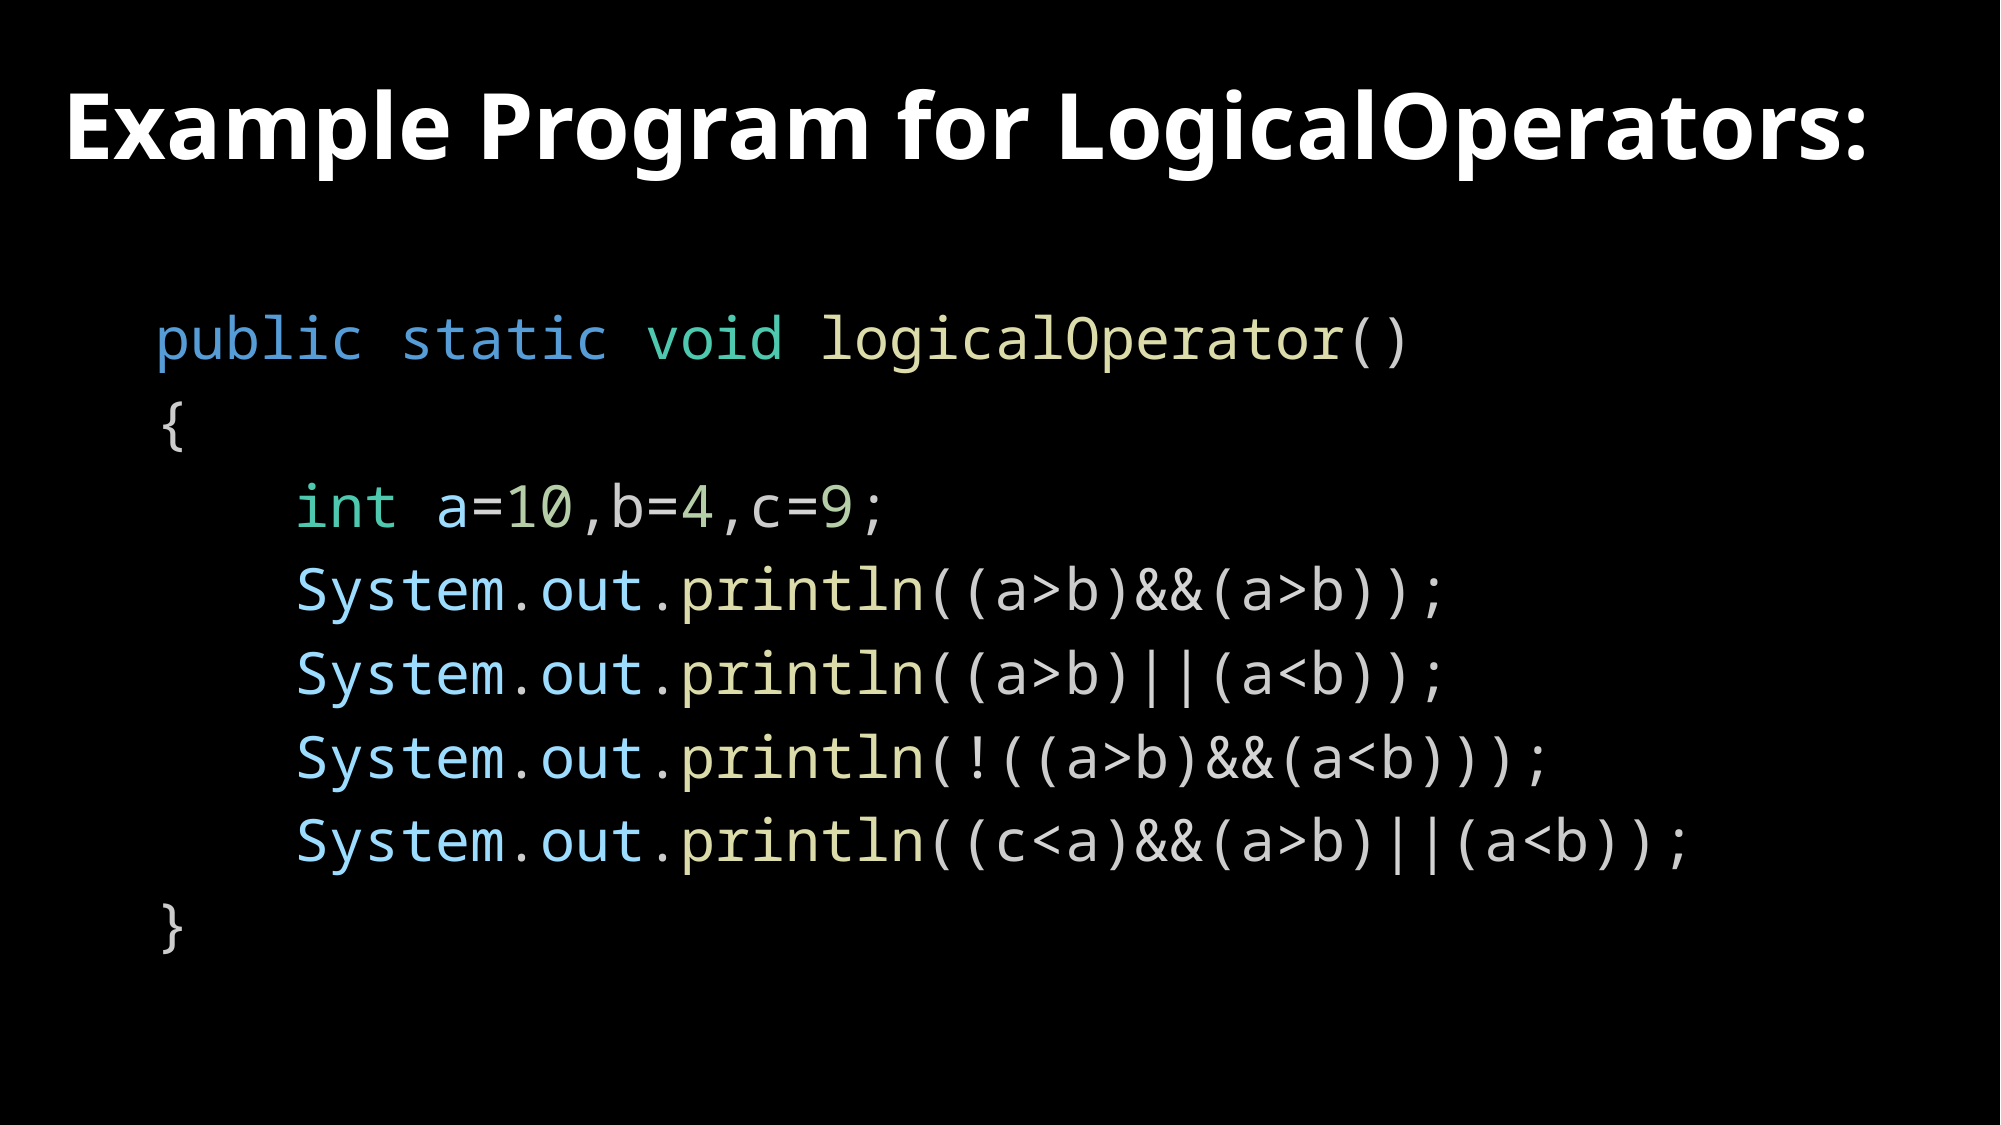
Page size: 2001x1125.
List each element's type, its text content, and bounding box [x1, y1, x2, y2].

title Example Program for LogicalOperators: [47, 66, 2000, 193]
list public static void logicalOperator() { int a=10,b=4,c=9; System.out.println((a>b)&&(a>b)); System.out.println((a>b)||(a<b)); System.out.println(!((a>b)&&(a<b))); System.out.println((c<a)&&(a>b)||(a<b)); } [0, 302, 2000, 1125]
